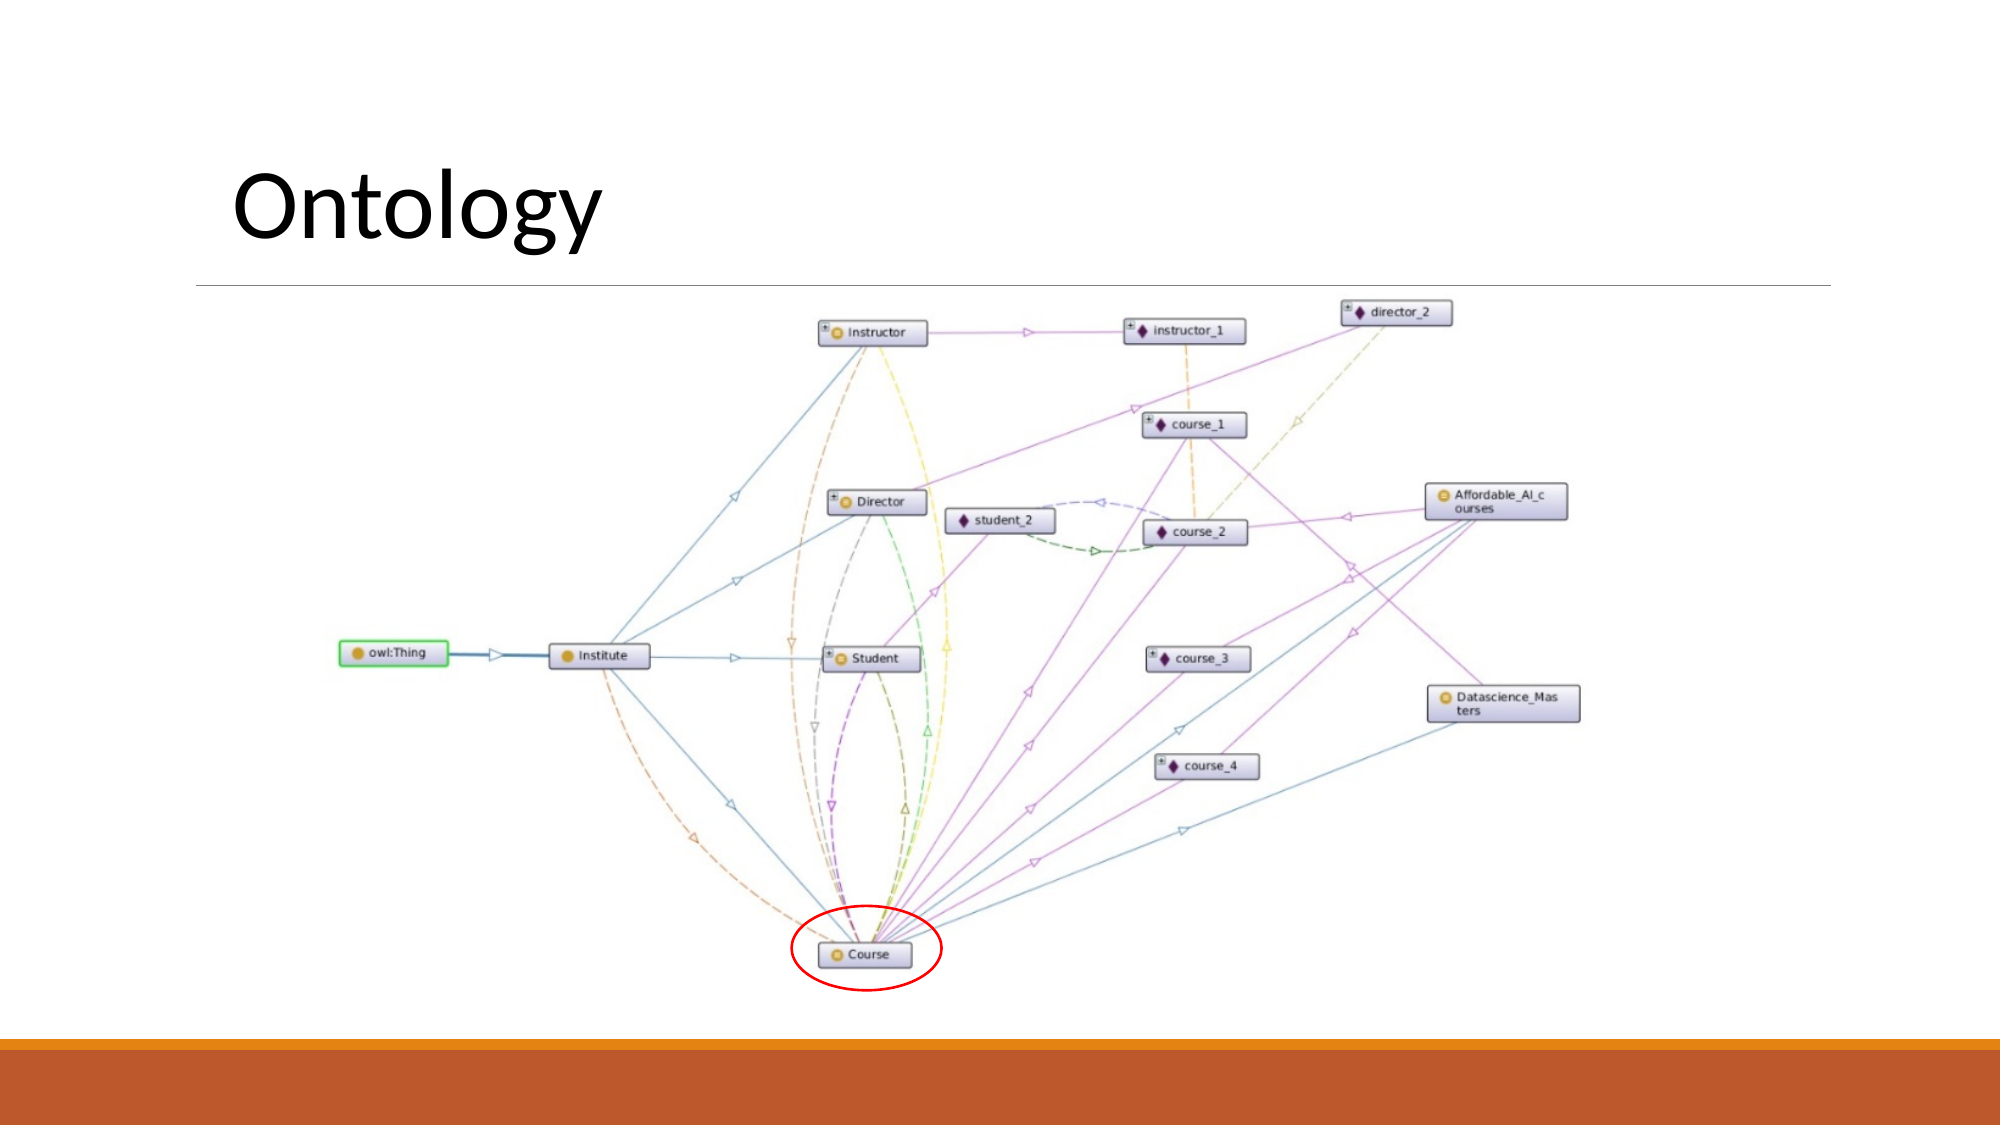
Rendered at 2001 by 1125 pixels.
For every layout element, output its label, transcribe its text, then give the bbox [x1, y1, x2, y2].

text_box Ontology [217, 195, 1782, 267]
picture [321, 292, 1633, 1034]
